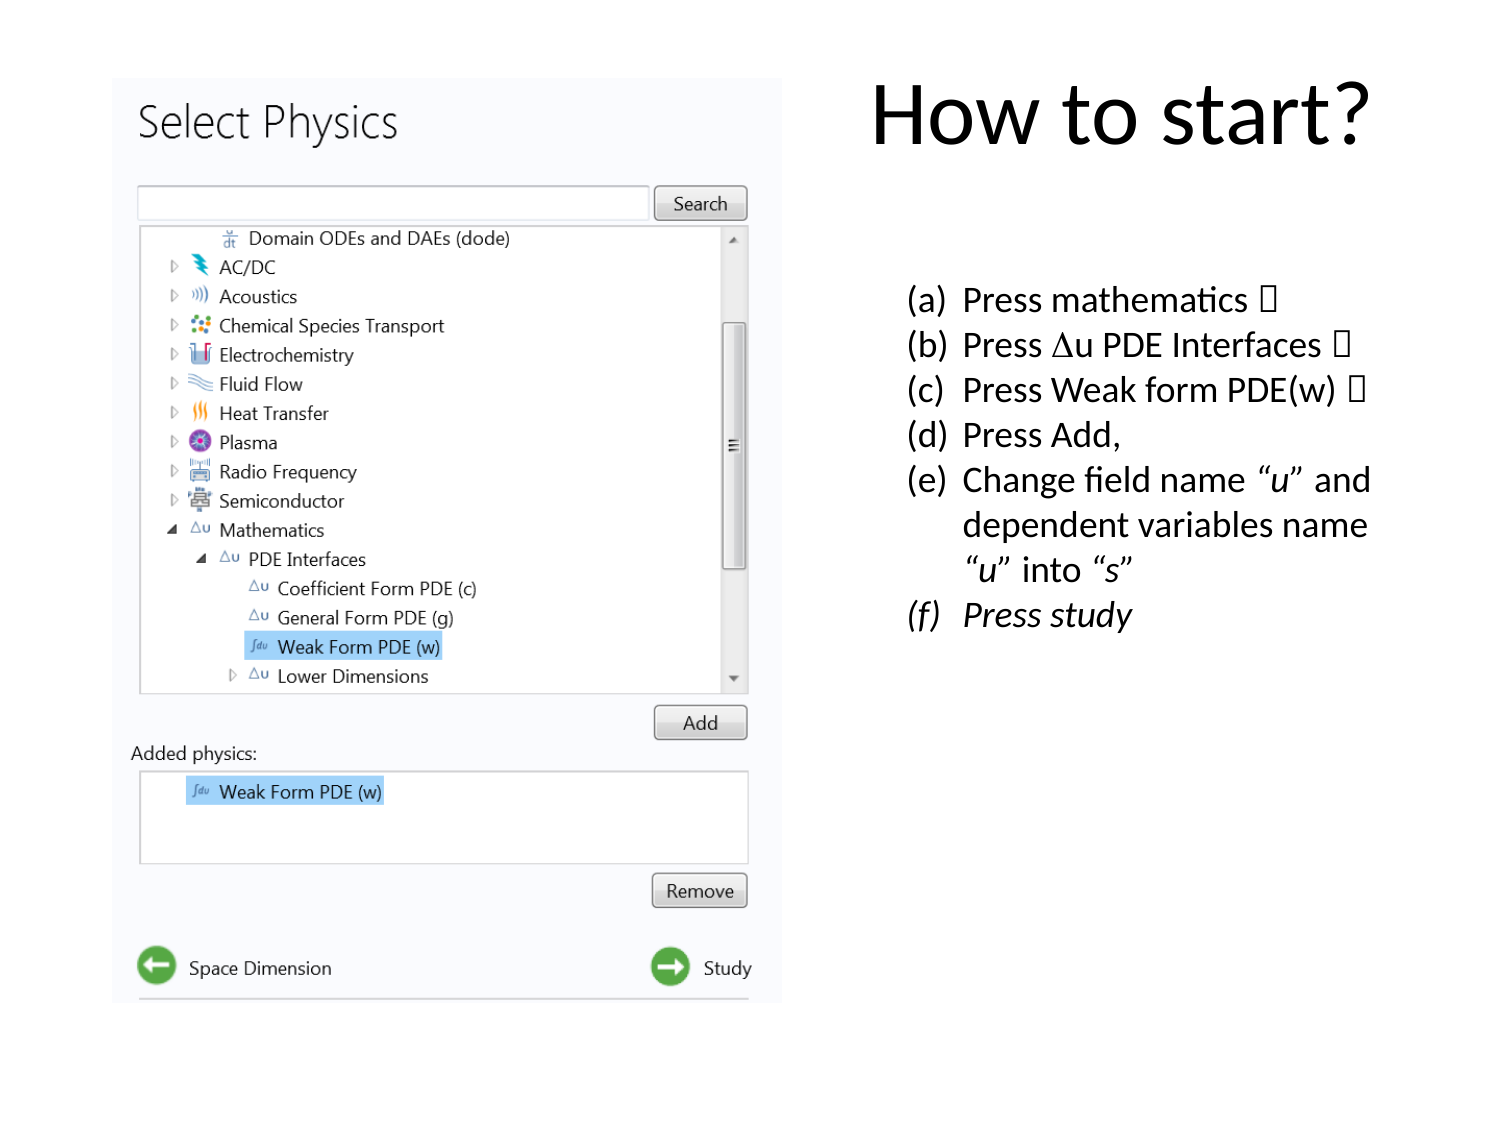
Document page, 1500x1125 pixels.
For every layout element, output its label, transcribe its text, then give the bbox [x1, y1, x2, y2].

picture [111, 77, 783, 1003]
title How to start? [53, 13, 1404, 202]
text_box Press mathematics  Press u PDE Interfaces  Press Weak form PDE(w)  Press Add, Change field name “u” and dependent variables name “u” into “s” Press study [891, 267, 1436, 642]
